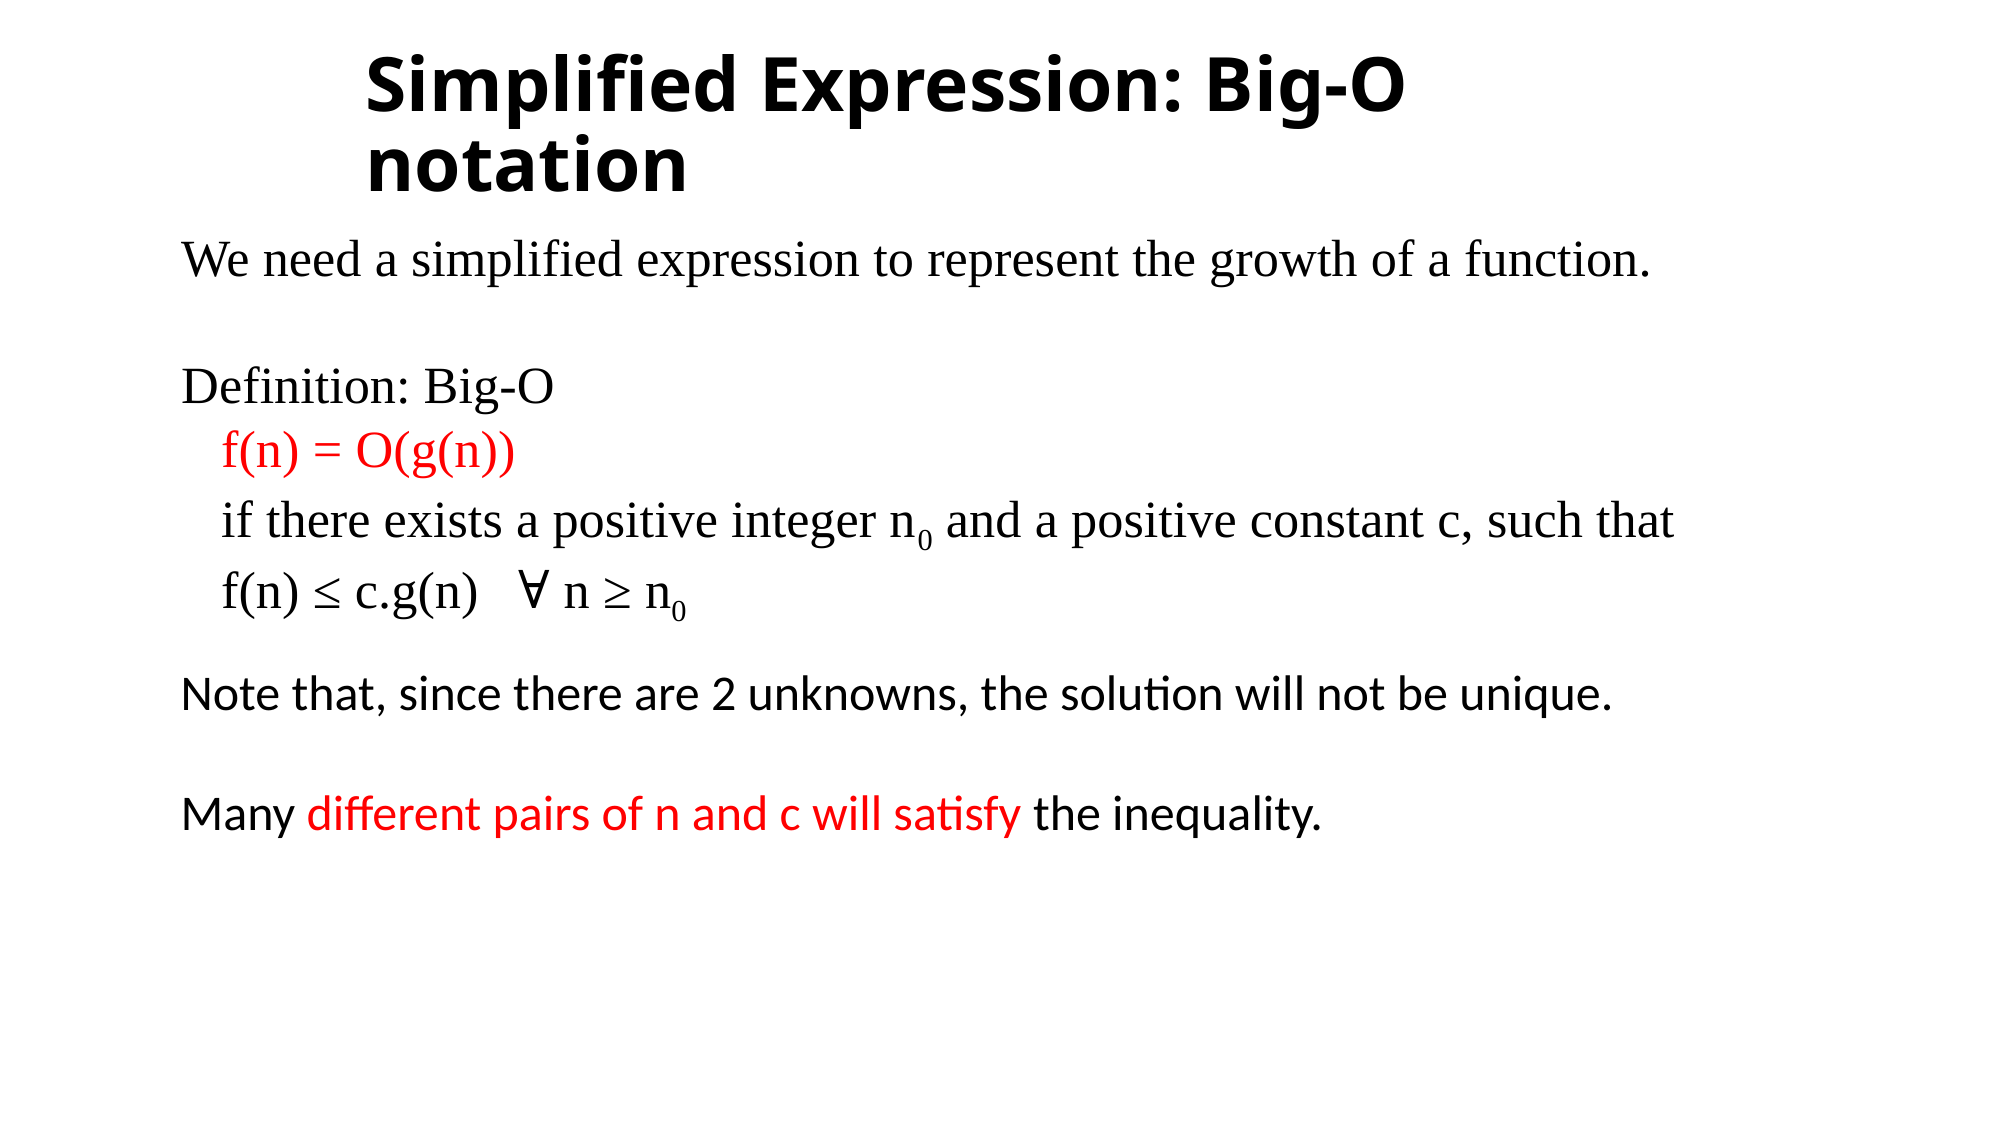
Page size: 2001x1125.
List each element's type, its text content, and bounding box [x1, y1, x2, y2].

title Simplified Expression: Big-O notation [350, 31, 1750, 223]
list We need a simplified expression to represent the growth of a function. Definition: Big-O f(n) = O(g(n)) if there exists a positive integer n0 and a positive constant c, such that f(n) ≤ c.g(n) ∀ n ≥ n0 [166, 223, 1847, 638]
text_box Note that, since there are 2 unknowns, the solution will not be unique. Many different pairs of n and c will satisfy the inequality. [132, 653, 1777, 909]
